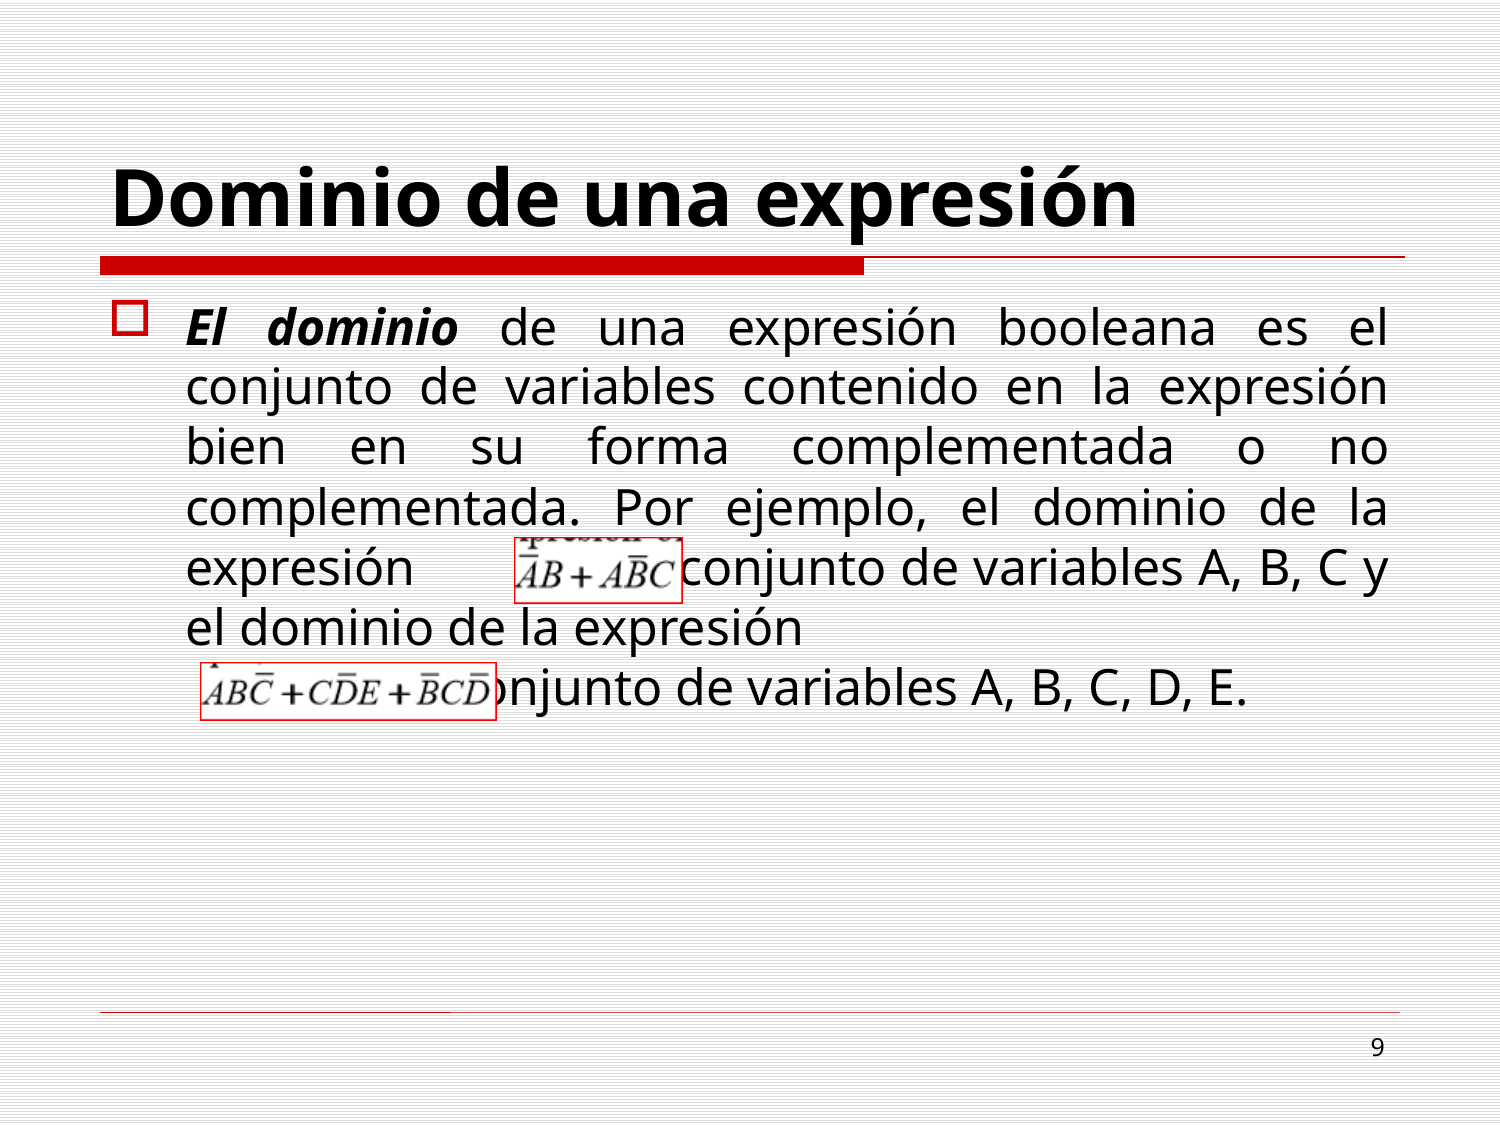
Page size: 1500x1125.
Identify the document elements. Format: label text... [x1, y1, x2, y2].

picture [513, 537, 684, 605]
slide_number 9 [1074, 1024, 1401, 1103]
list El dominio de una expresión booleana es el conjunto de variables contenido en la expresión bien en su forma complementada o no complementada. Por ejemplo, el dominio de la expresión es el conjunto de variables A, B, C y el dominio de la expresión es el conjunto de variables A, B, C, D, E. [92, 287, 1406, 988]
picture [199, 662, 498, 721]
title Dominio de una expresión [93, 49, 1407, 250]
